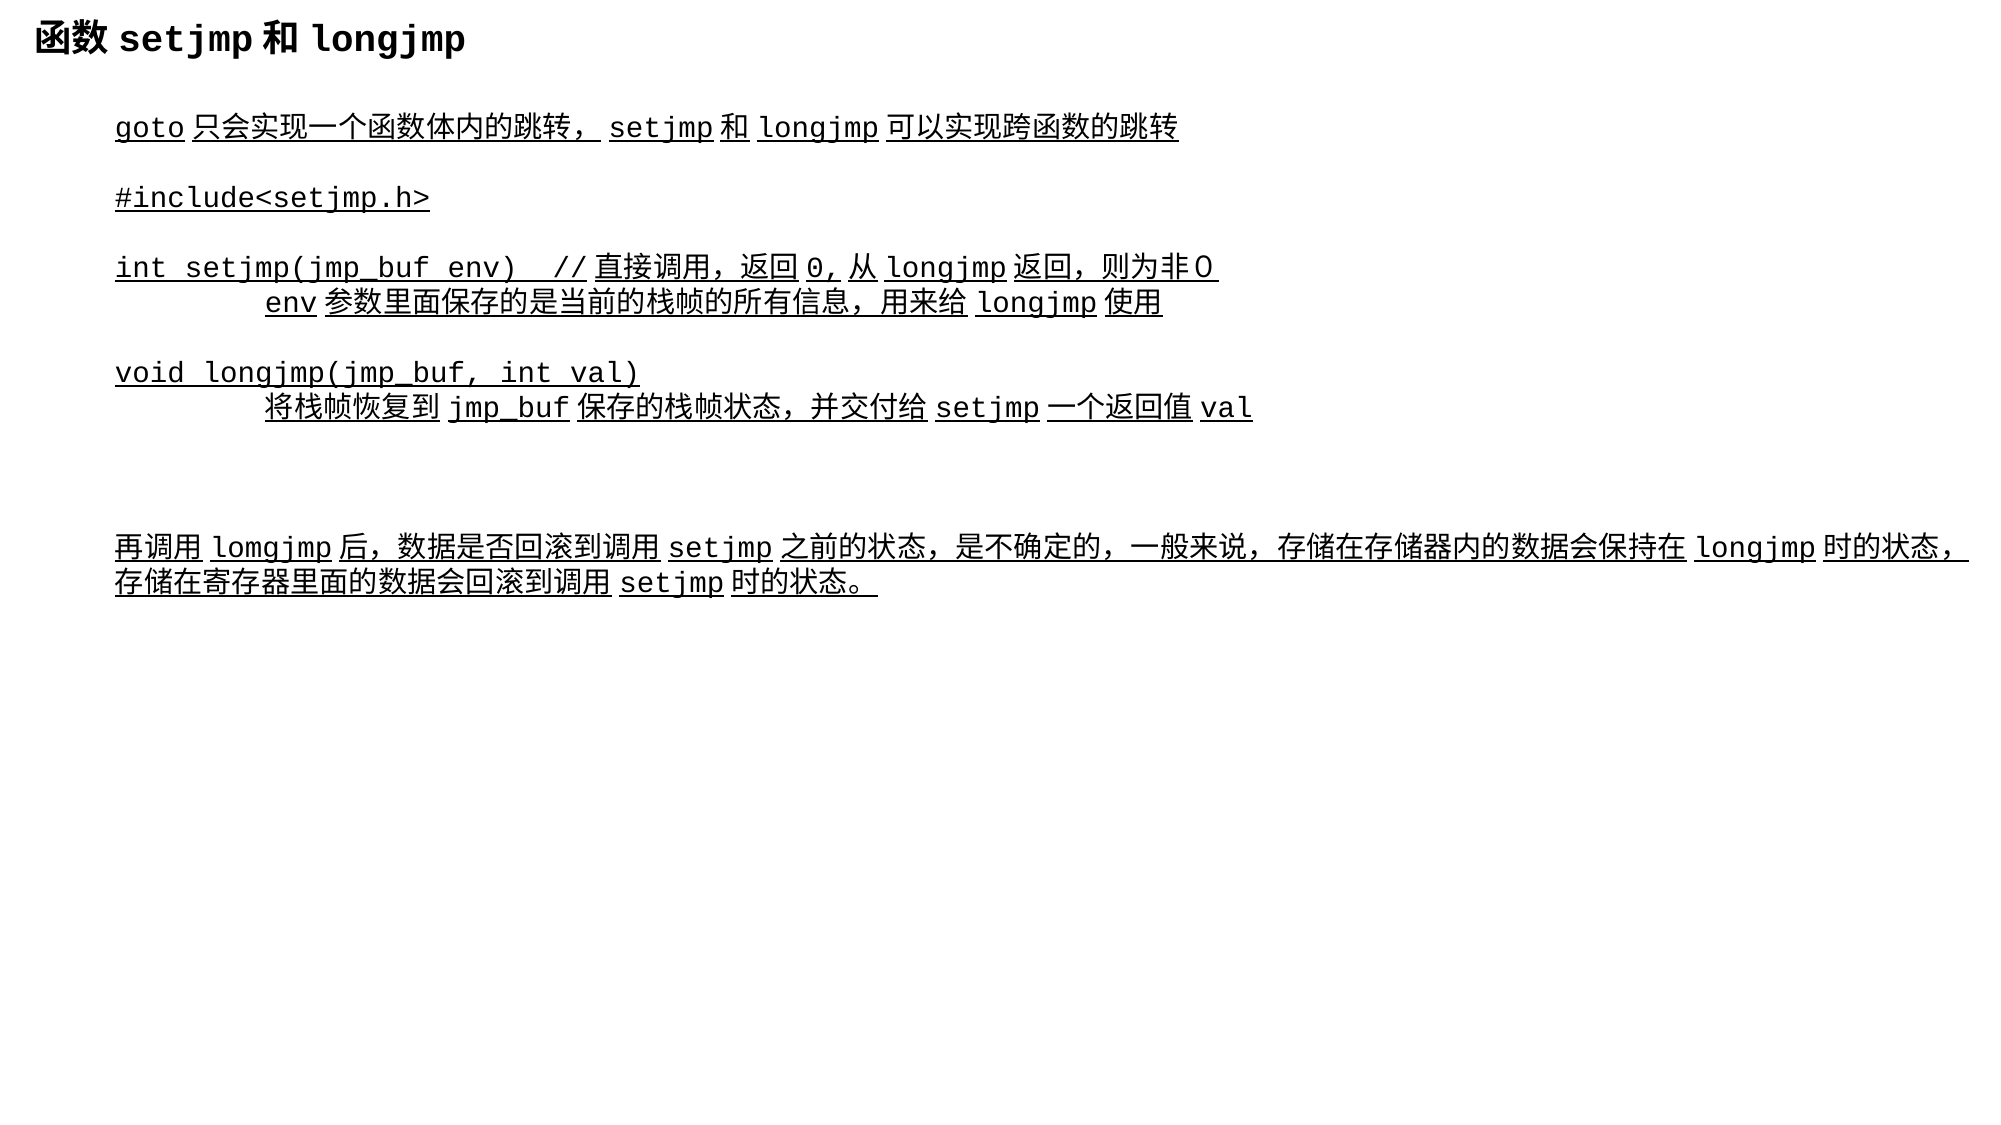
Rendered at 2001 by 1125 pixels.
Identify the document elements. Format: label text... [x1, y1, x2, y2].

text_box 函数setjmp和longjmp [19, 6, 779, 67]
text_box goto只会实现一个函数体内的跳转，setjmp和longjmp可以实现跨函数的跳转 #include<setjmp.h> int setjmp(jmp_buf env) //直接调用，返回0,从longjmp返回，则为非０ env参数里面保存的是当前的栈帧的所有信息，用来给longjmp使用 void longjmp(jmp_buf, int val) 将栈帧恢复到jmp_buf保存的栈帧状态，并交付给setjmp一个返回值val 再调用lomgjmp后，数据是否回滚到调用setjmp之前的状态，是不确定的，一般来说，存储在存储器内的数据会保持在longjmp时的状态，存储在寄存器里面的数据会回滚到调用setjmp时的状态。 [100, 101, 1988, 746]
